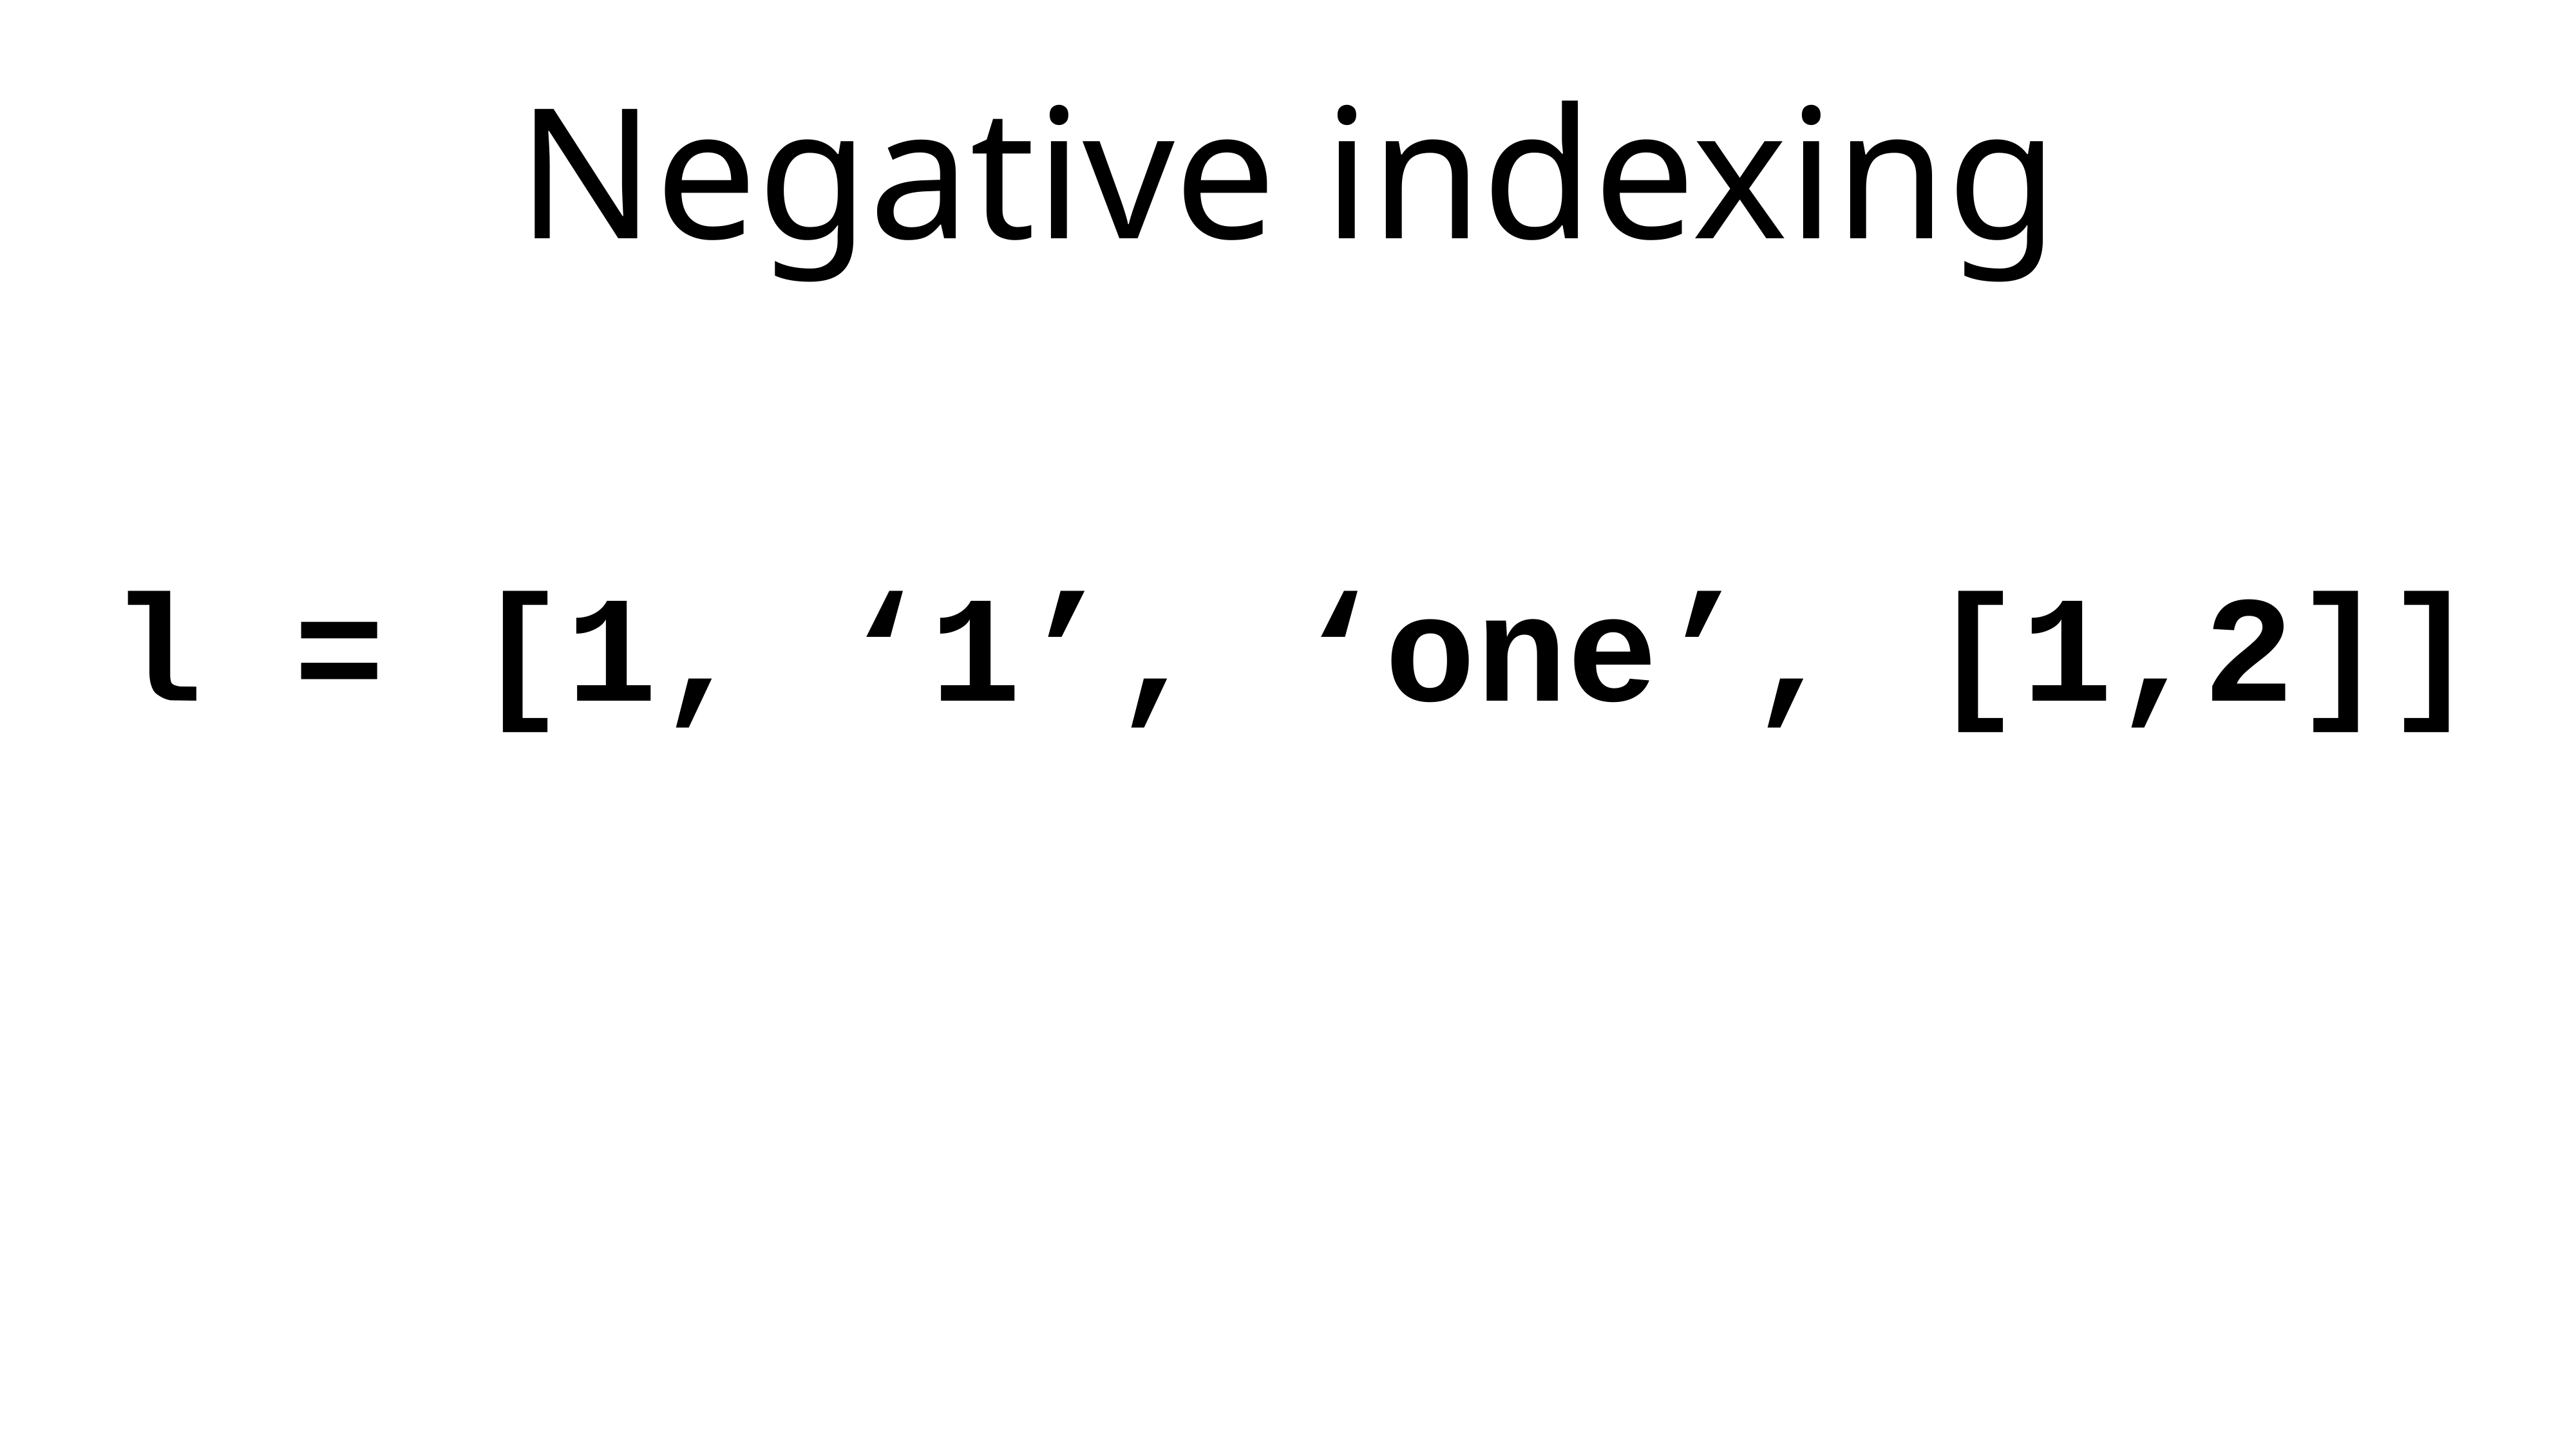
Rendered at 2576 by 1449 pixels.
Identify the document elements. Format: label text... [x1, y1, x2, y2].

title Negative indexing [178, 37, 2398, 296]
text_box l = [1, ‘1’, ‘one’, [1,2]] [43, 453, 2545, 828]
